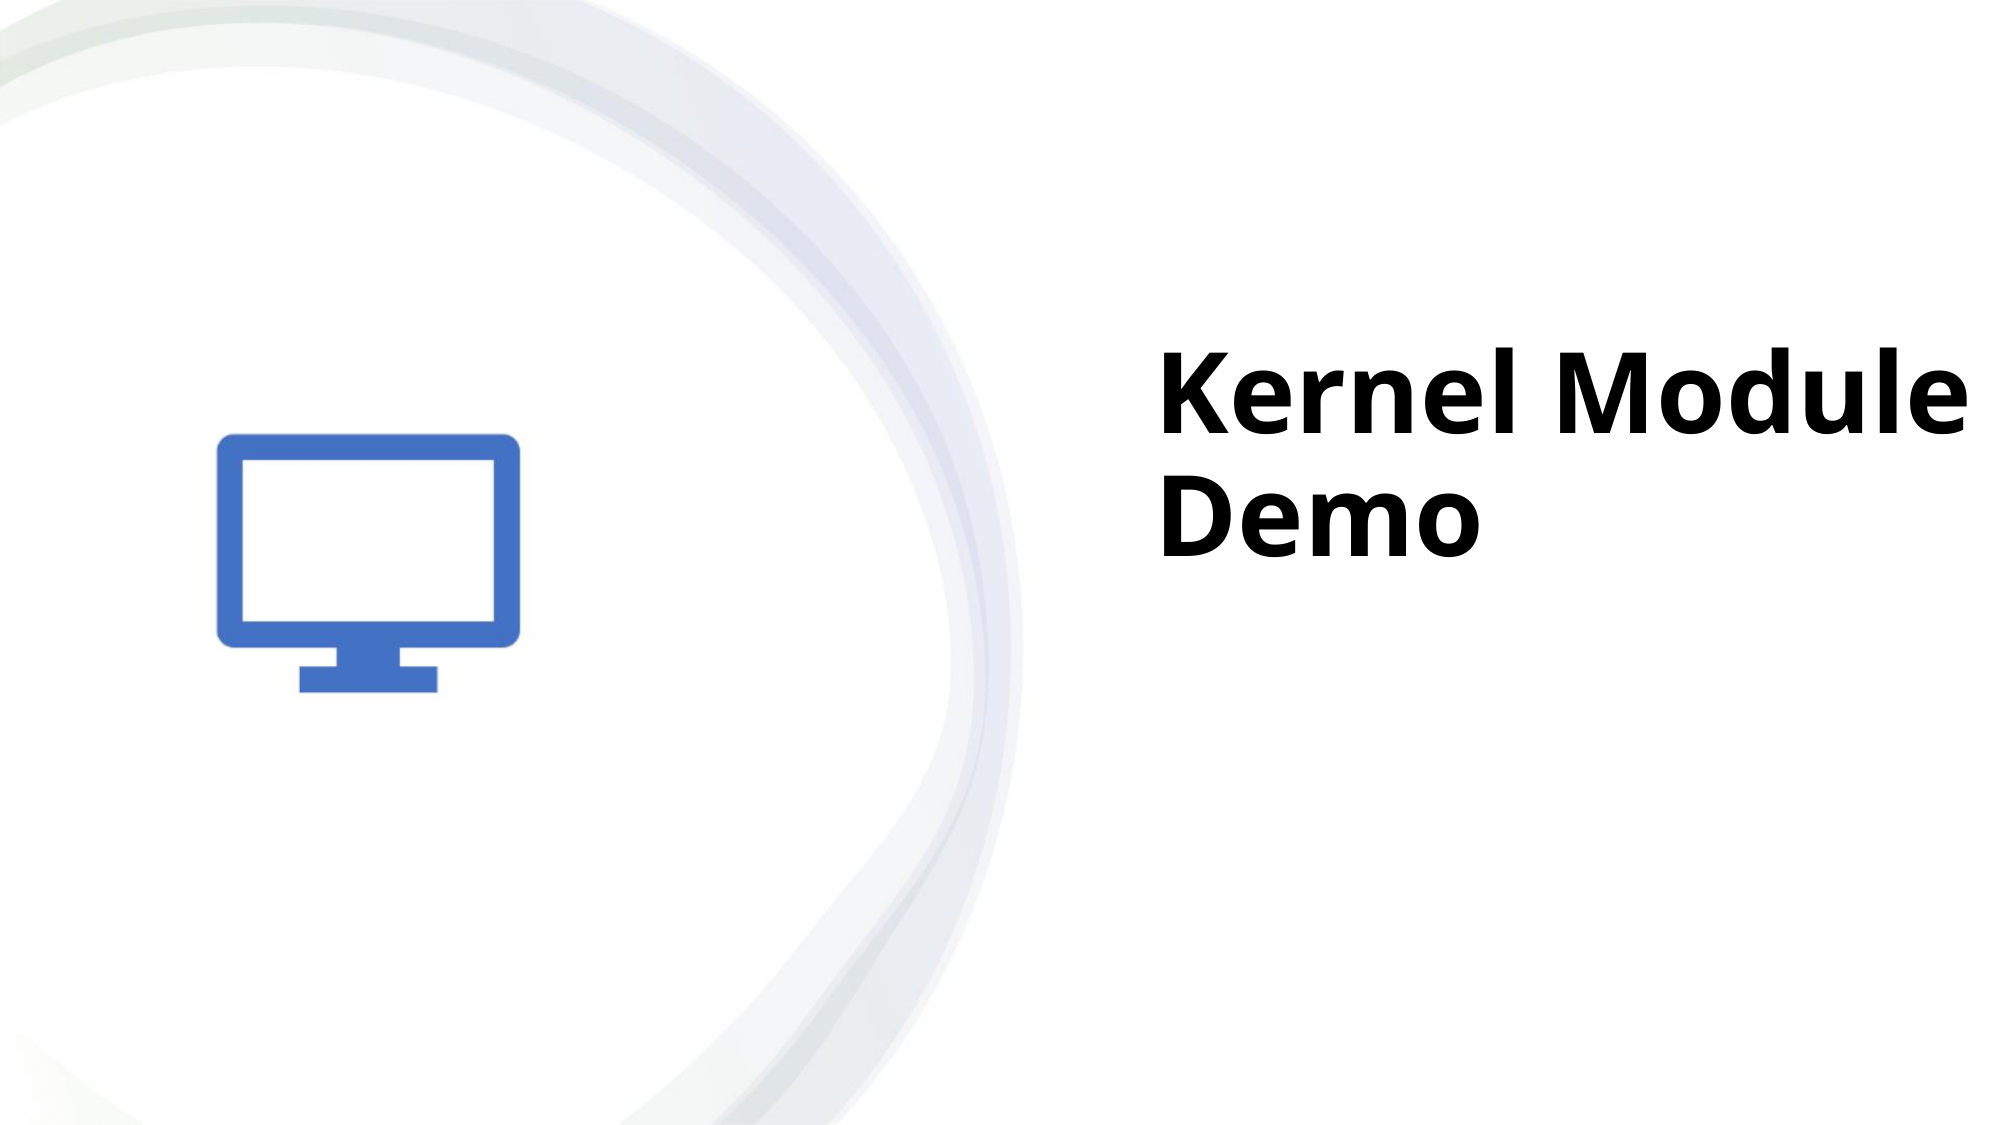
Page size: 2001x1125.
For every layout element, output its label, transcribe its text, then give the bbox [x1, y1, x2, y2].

text_box Kernel Module Demo [1154, 339, 2000, 579]
text_box [0, 0, 2000, 1125]
